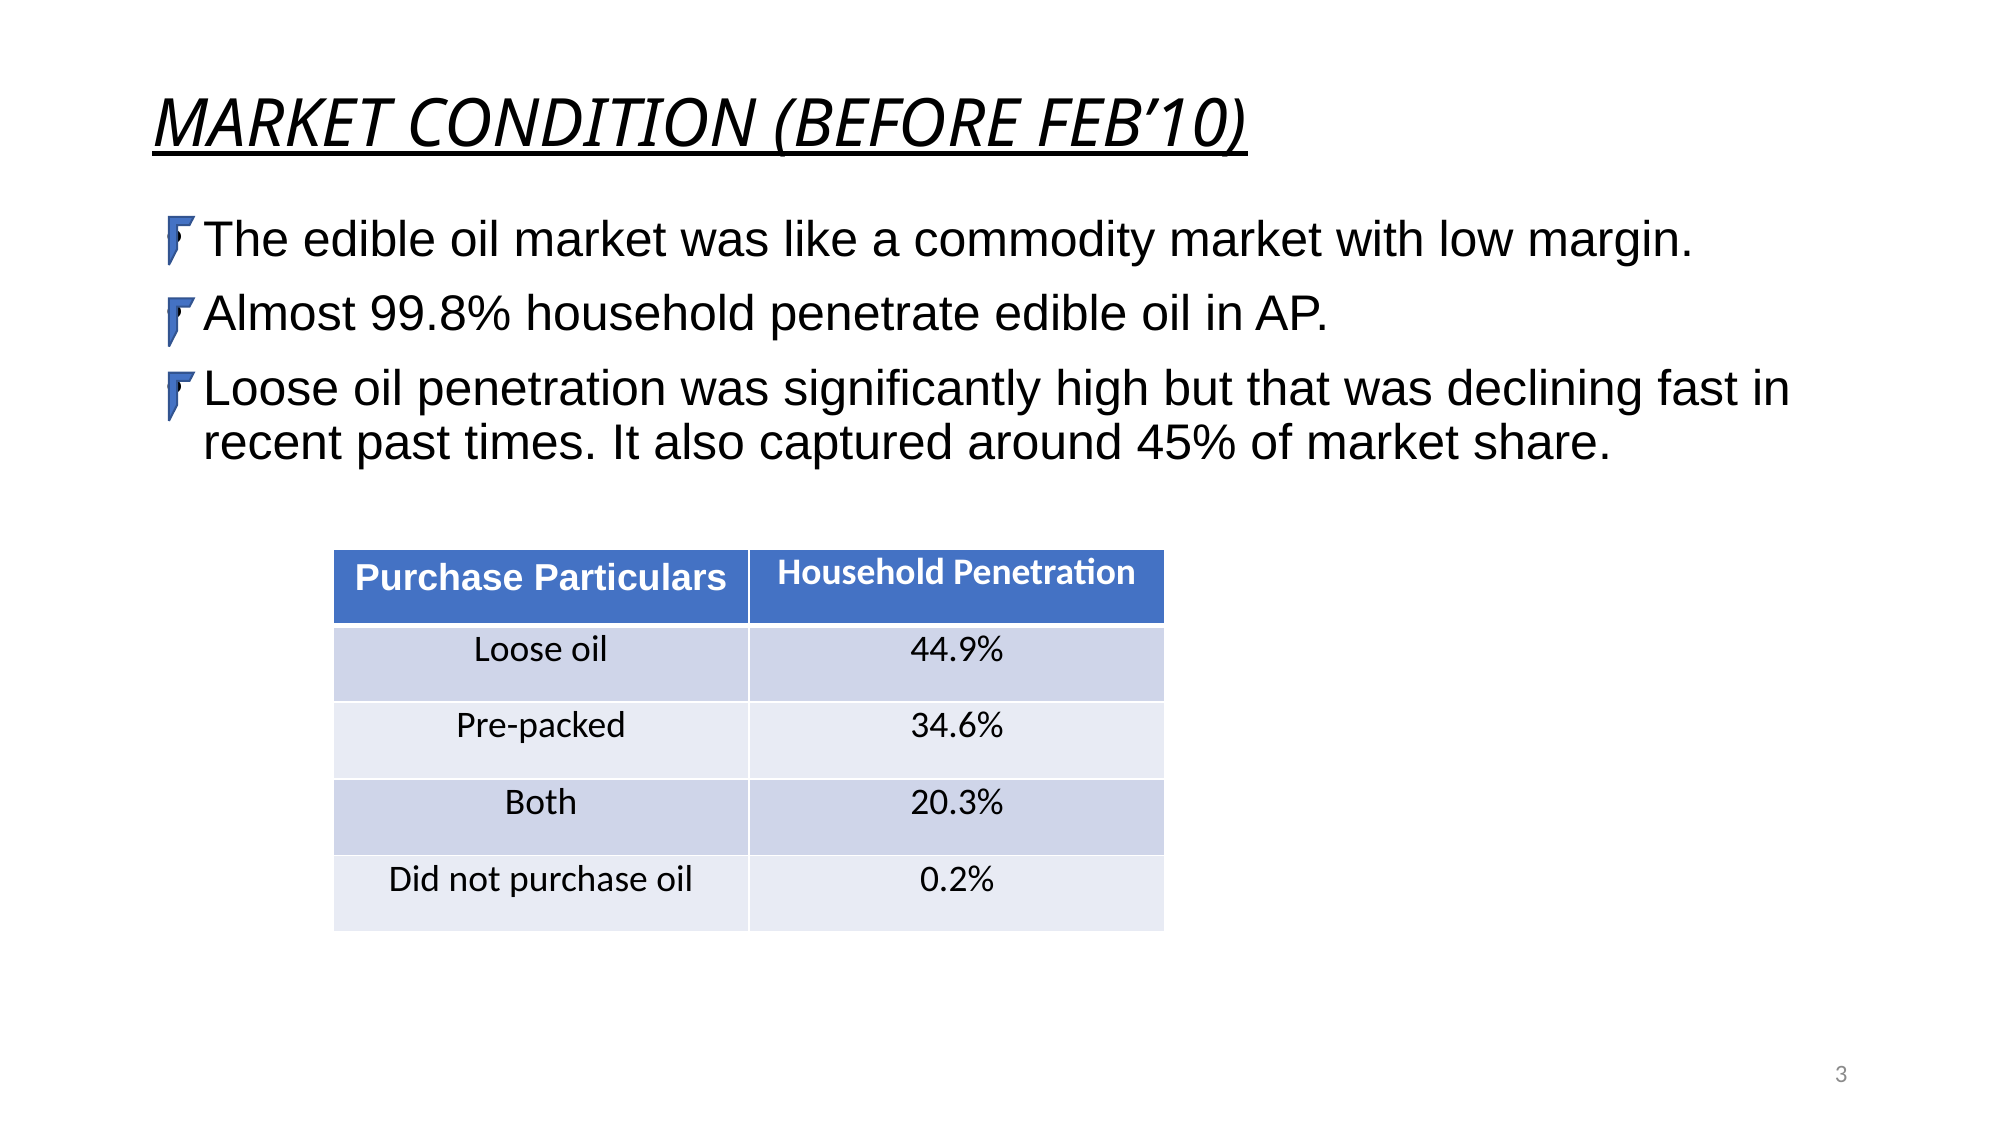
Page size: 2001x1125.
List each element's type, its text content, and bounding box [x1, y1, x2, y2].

table_cell 34.6% [750, 703, 1164, 778]
table_cell Did not purchase oil [334, 856, 748, 931]
table_cell Pre-packed [334, 703, 748, 778]
table_cell 0.2% [750, 856, 1164, 931]
text_box [167, 297, 196, 348]
table_cell Loose oil [334, 628, 748, 701]
text_box [167, 215, 196, 266]
table_header Purchase Particulars [334, 550, 748, 623]
table_cell Both [334, 780, 748, 855]
table_cell 20.3% [750, 780, 1164, 855]
title MARKET CONDITION (BEFORE FEB’10) [137, 59, 1863, 190]
table_header Household Penetration [750, 550, 1164, 623]
text_box [167, 371, 196, 422]
slide_number 3 [1412, 1042, 1863, 1103]
list The edible oil market was like a commodity market with low margin. Almost 99.8% household penetrate edible oil in AP. Loose oil penetration was significantly high but that was declining fast in recent past times. It also captured around 45% of market share. [150, 205, 1876, 1021]
table_cell 44.9% [750, 628, 1164, 701]
